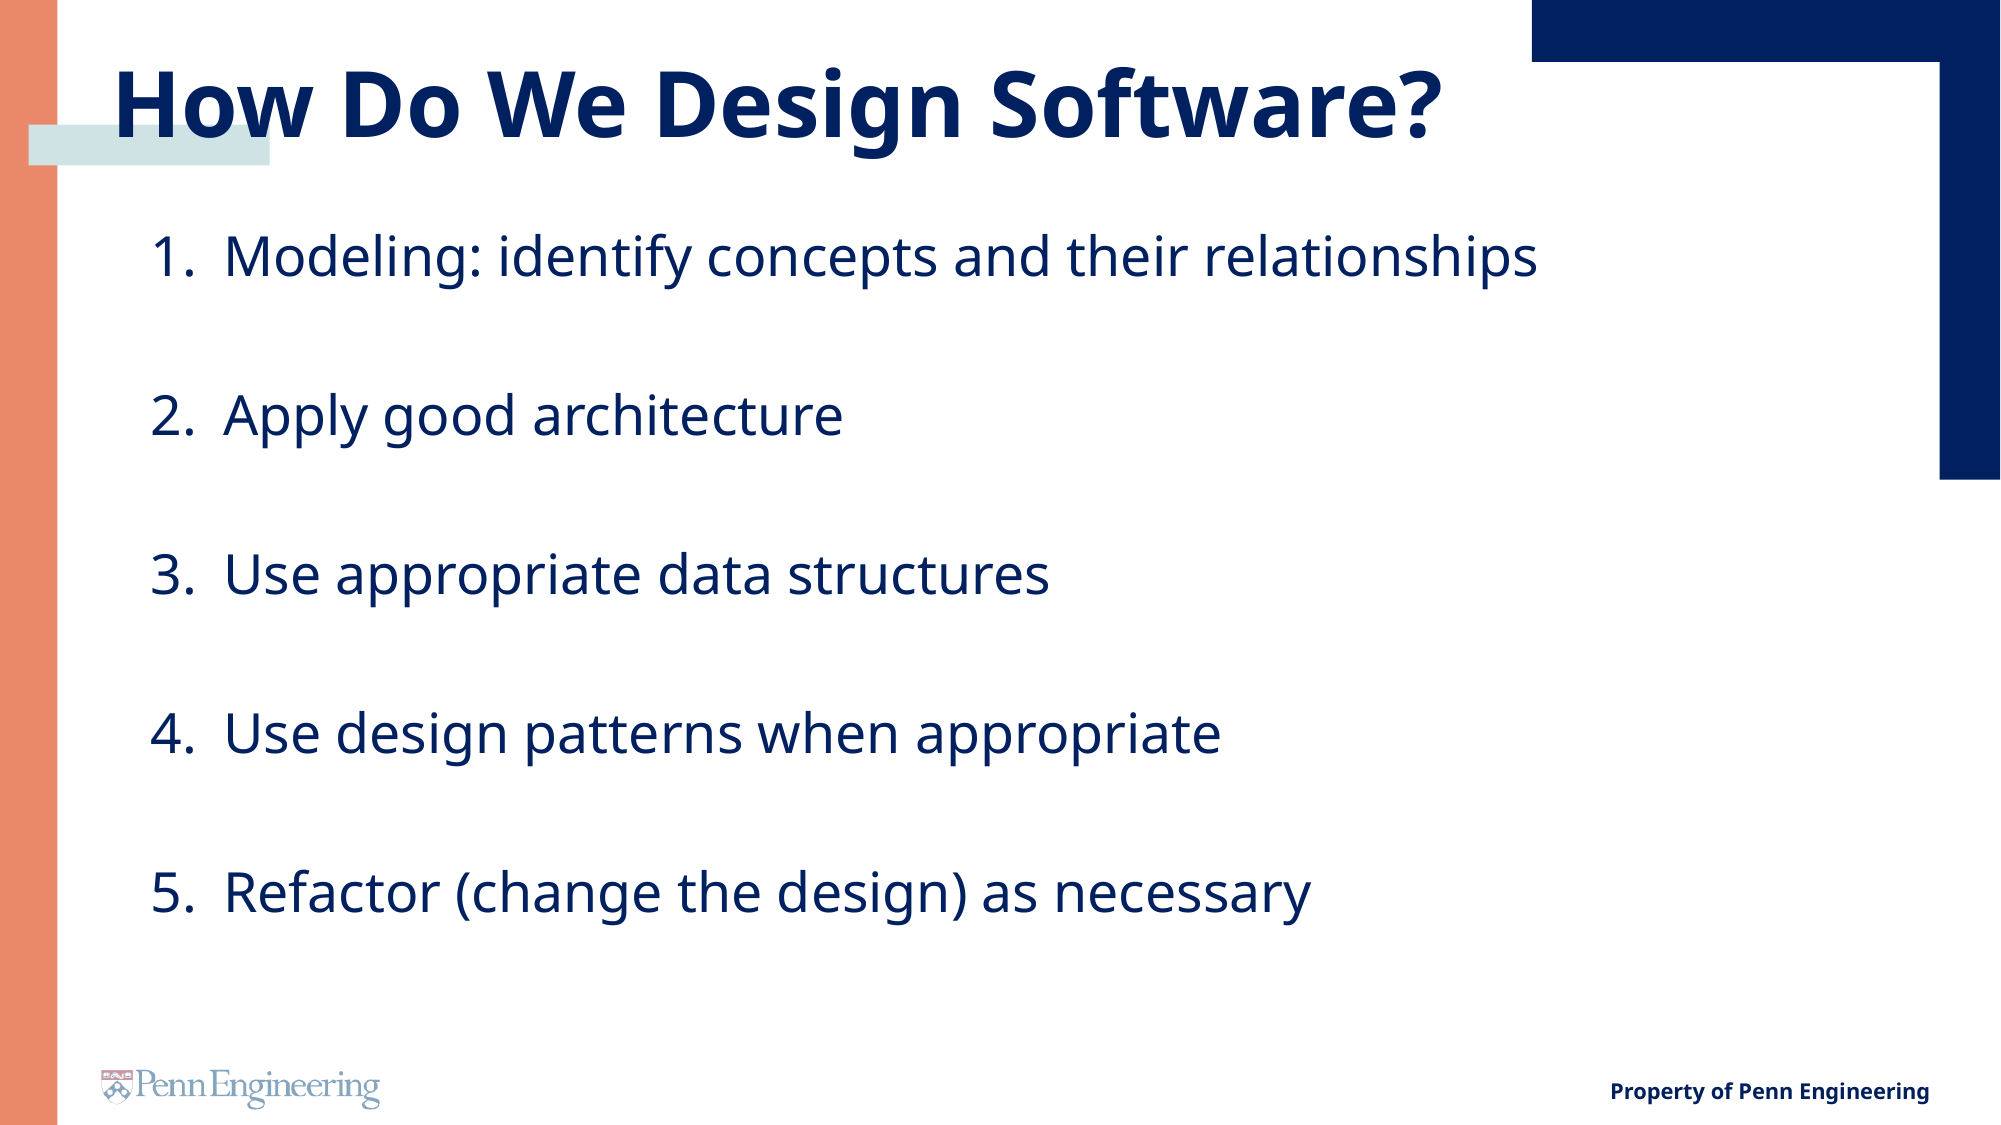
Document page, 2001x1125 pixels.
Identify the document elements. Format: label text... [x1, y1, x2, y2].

list Modeling: identify concepts and their relationships Apply good architecture Use appropriate data structures Use design patterns when appropriate Refactor (change the design) as necessary [135, 221, 1913, 936]
title How Do We Design Software? [96, 0, 1822, 218]
